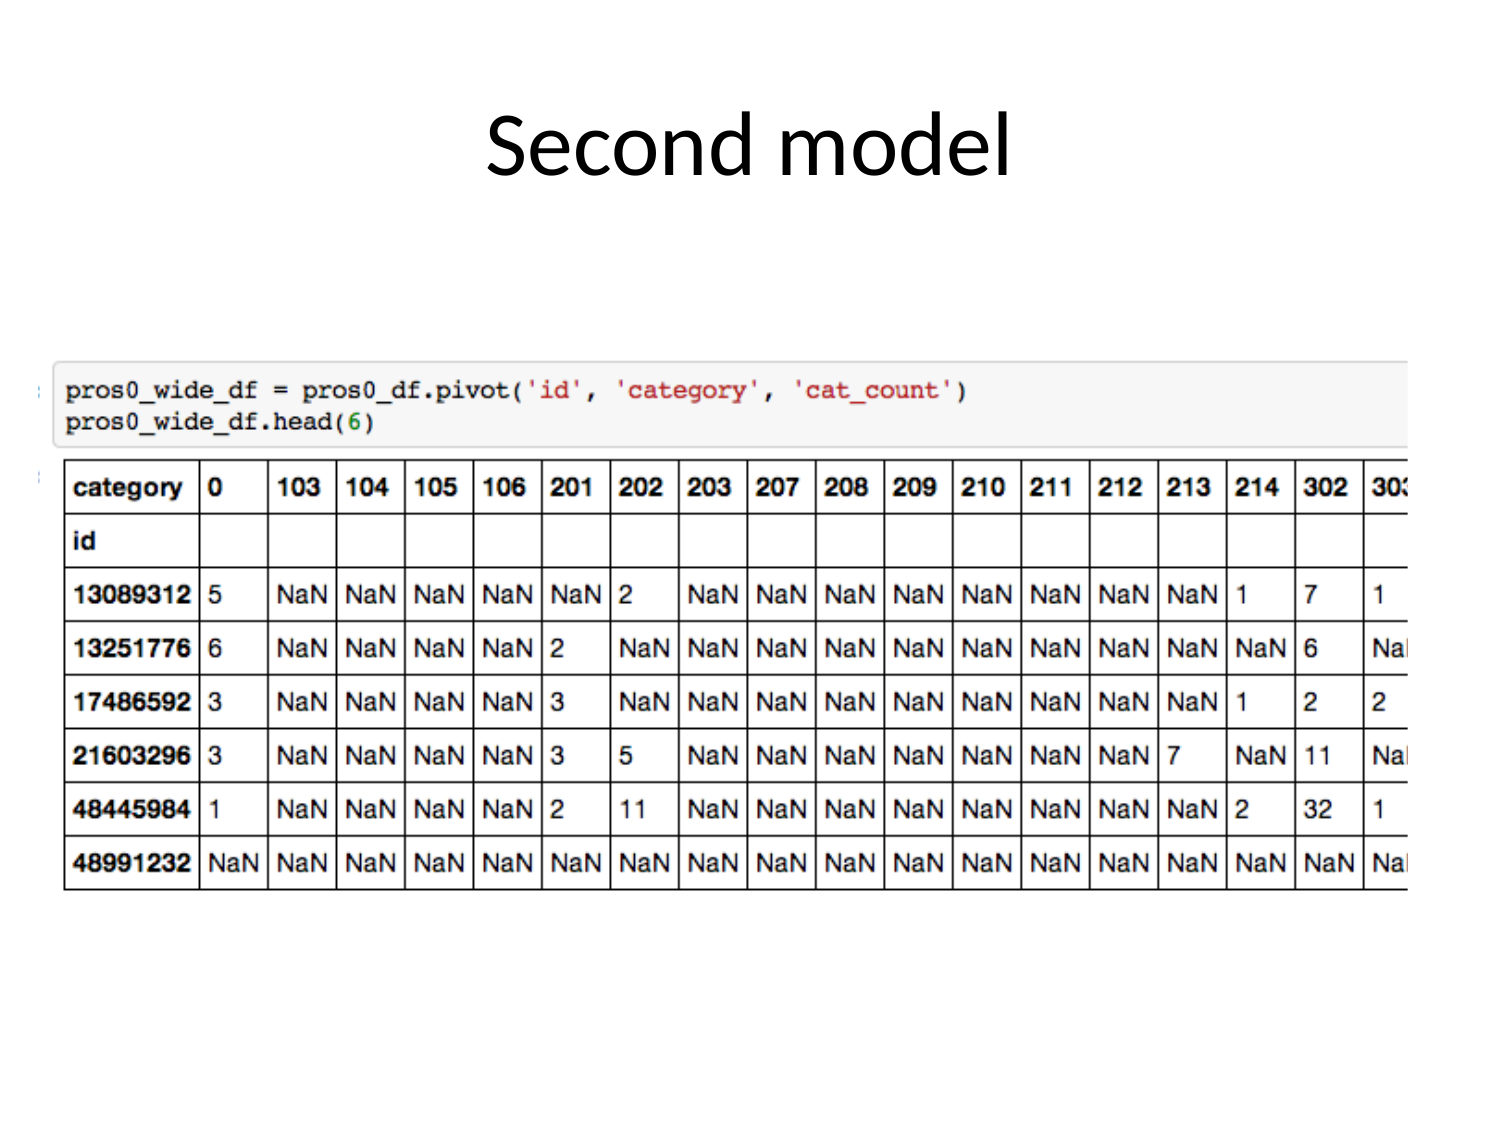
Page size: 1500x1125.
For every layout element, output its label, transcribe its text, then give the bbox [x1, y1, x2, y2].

picture [38, 353, 1408, 902]
title Second model [75, 45, 1425, 233]
